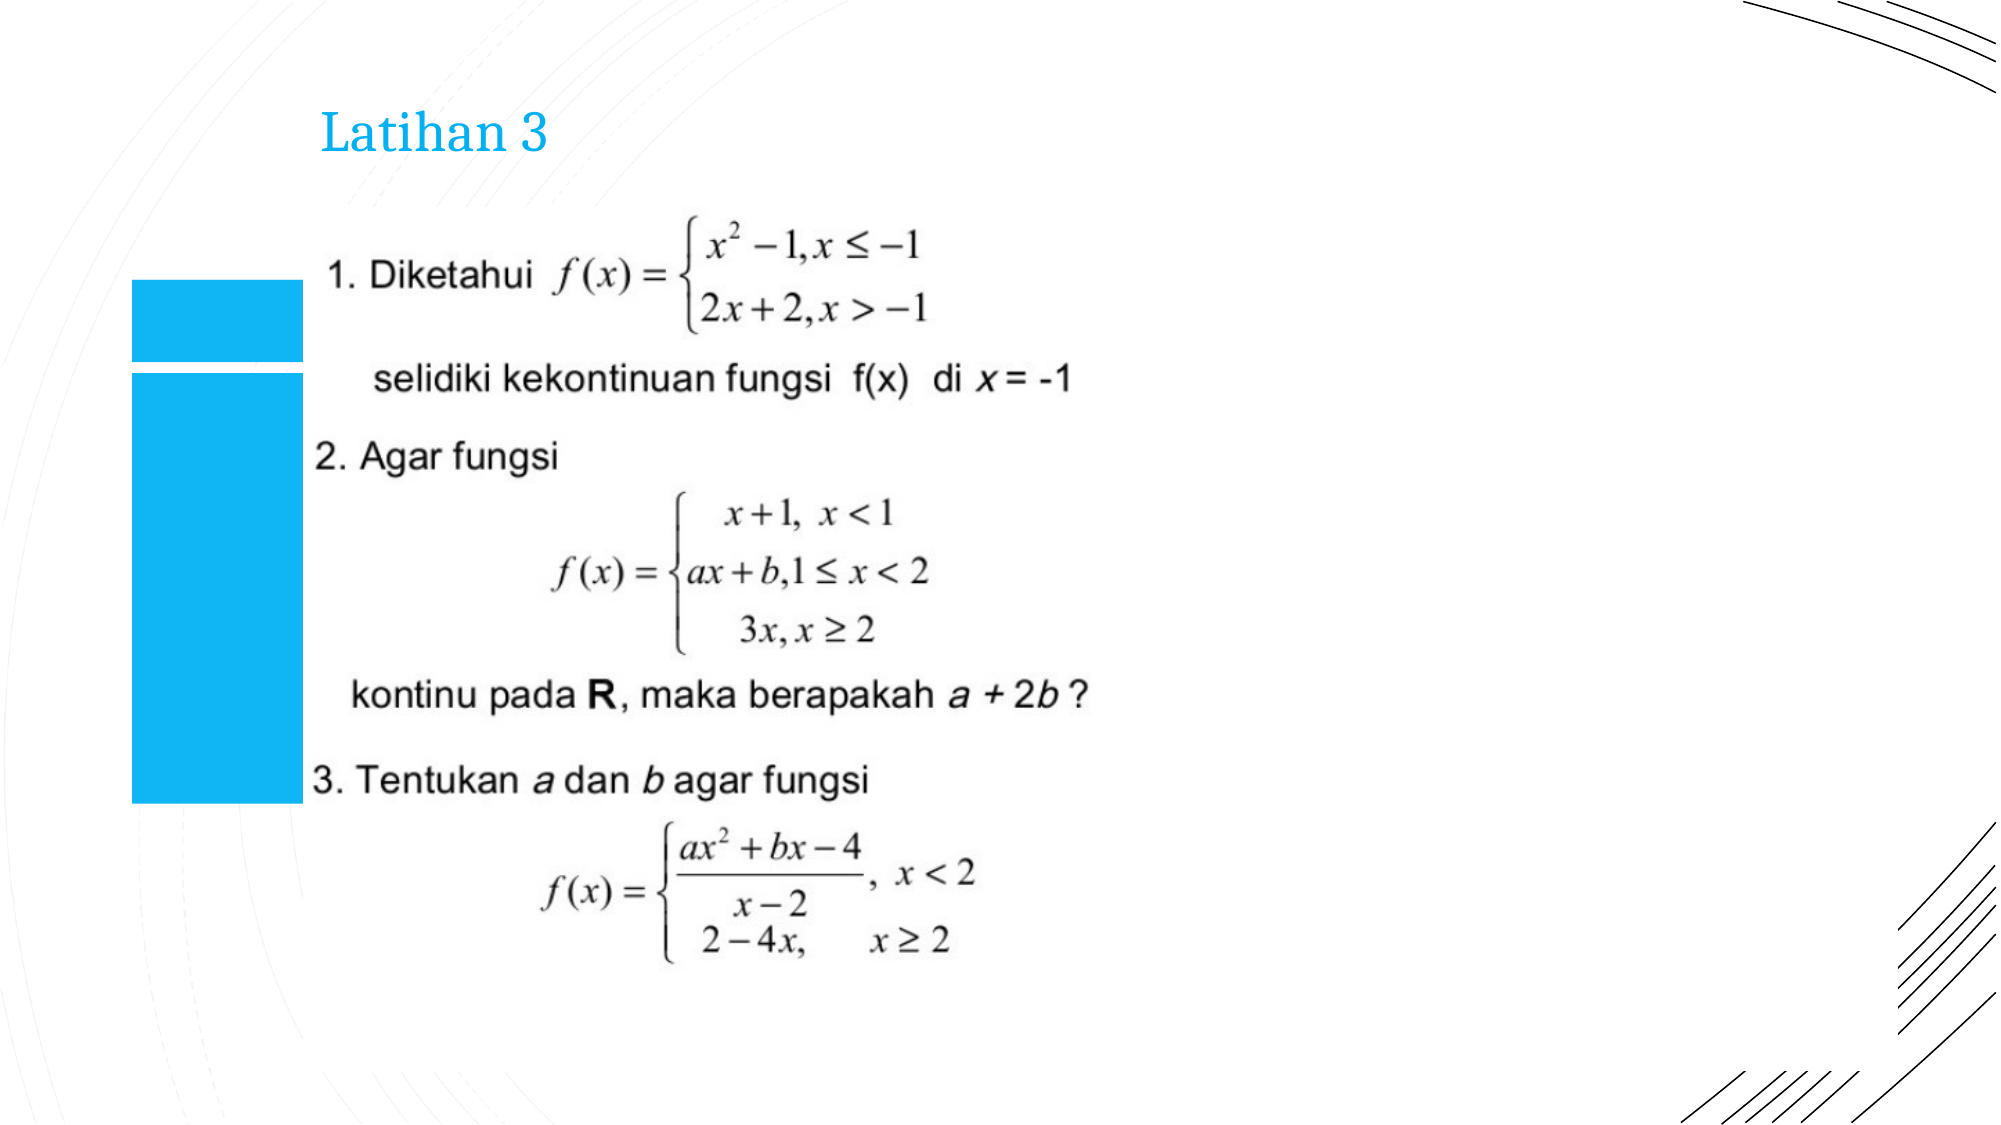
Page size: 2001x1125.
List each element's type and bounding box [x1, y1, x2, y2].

picture [0, 0, 849, 1125]
text_box [131, 207, 1898, 1071]
